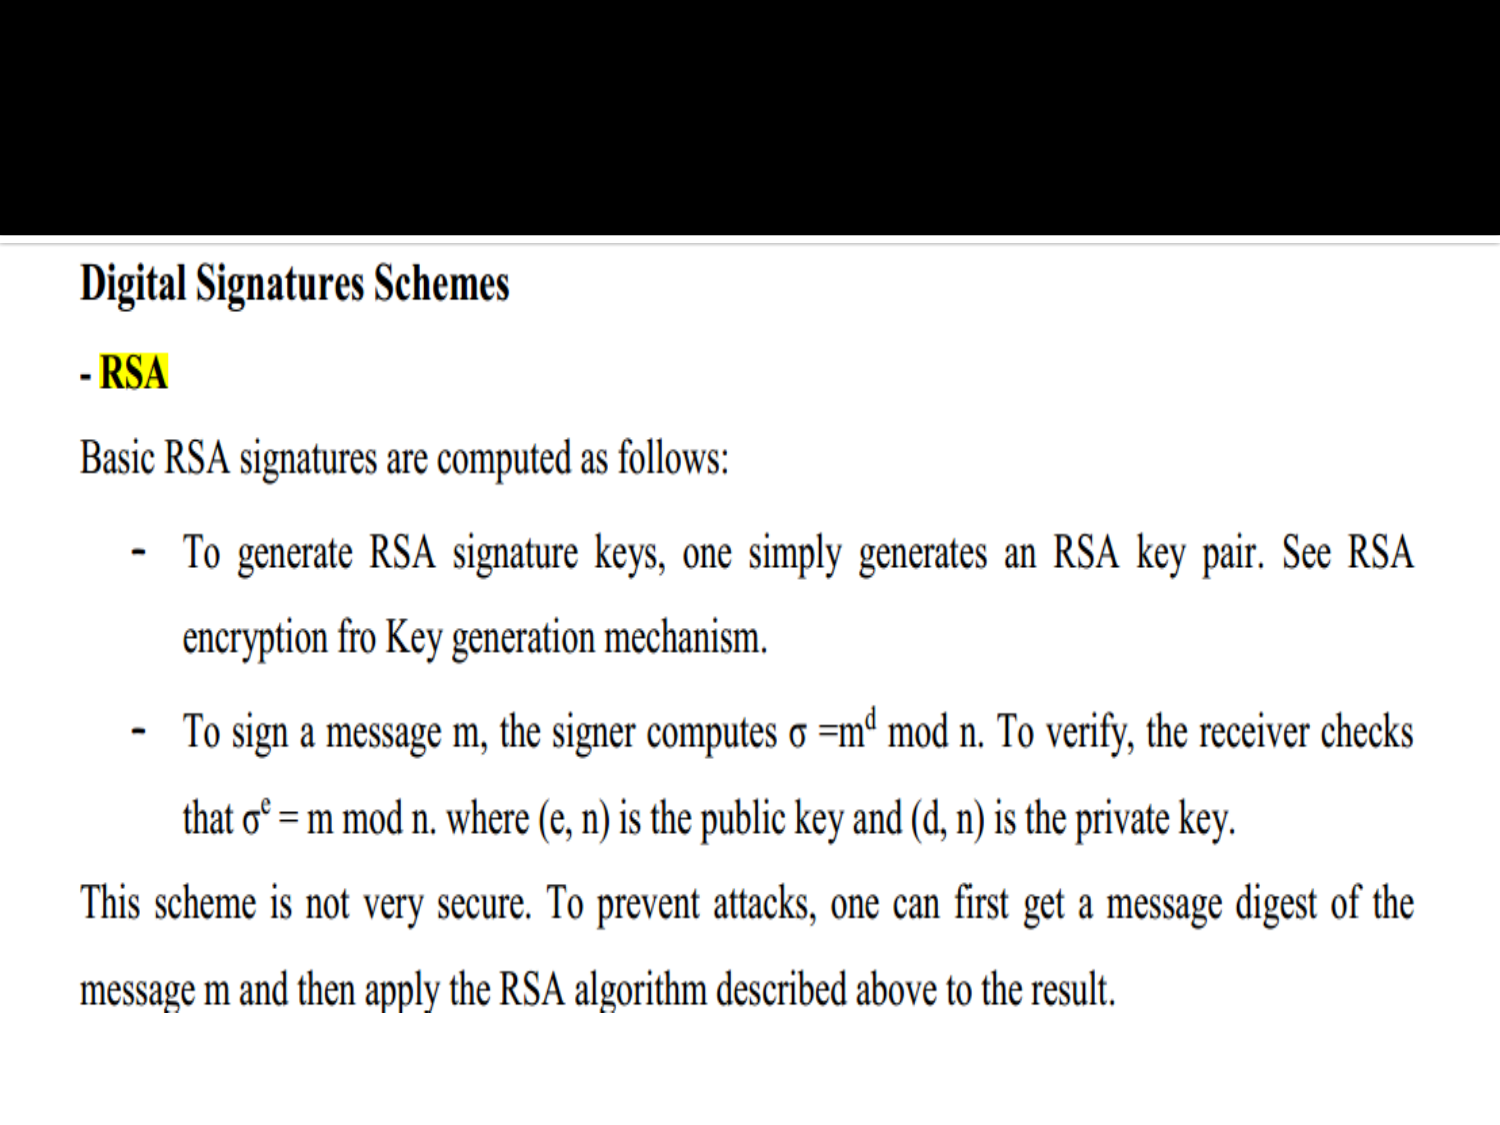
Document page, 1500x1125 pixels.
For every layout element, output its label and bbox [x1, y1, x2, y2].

list [74, 249, 1425, 1013]
